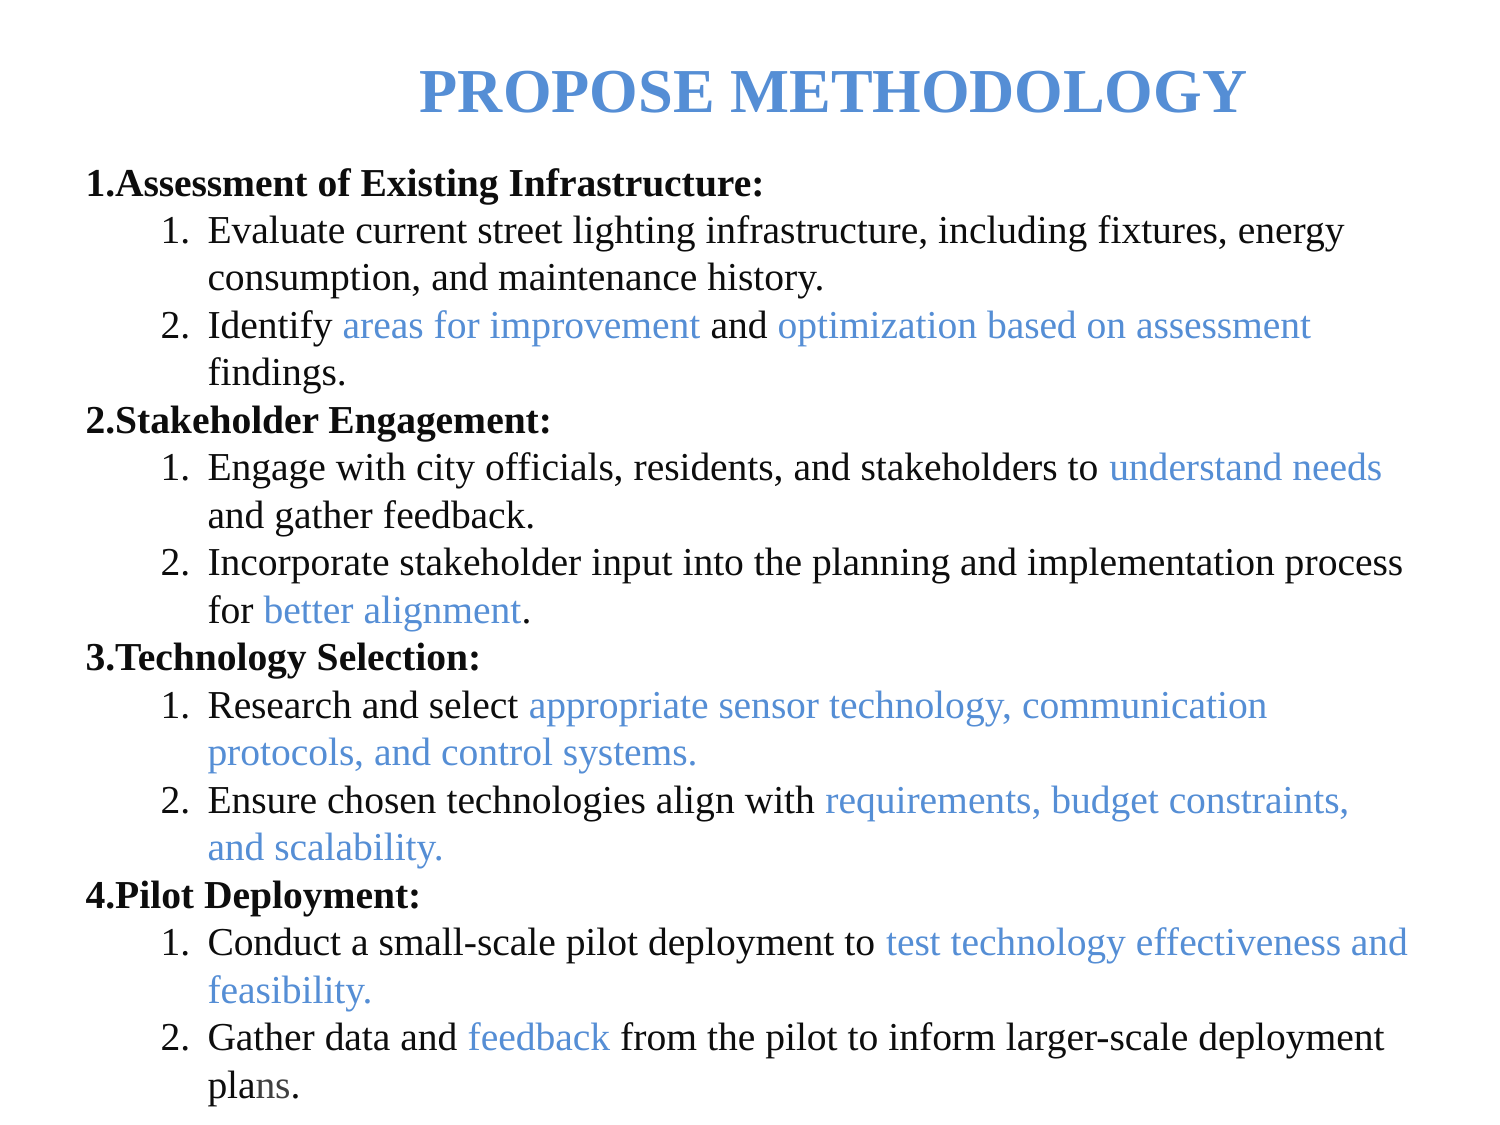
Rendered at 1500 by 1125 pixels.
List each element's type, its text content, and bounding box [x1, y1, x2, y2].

text_box Assessment of Existing Infrastructure: Evaluate current street lighting infrastructure, including fixtures, energy consumption, and maintenance history. Identify areas for improvement and optimization based on assessment findings. Stakeholder Engagement: Engage with city officials, residents, and stakeholders to understand needs and gather feedback. Incorporate stakeholder input into the planning and implementation process for better alignment. Technology Selection: Research and select appropriate sensor technology, communication protocols, and control systems. Ensure chosen technologies align with requirements, budget constraints, and scalability. Pilot Deployment: Conduct a small-scale pilot deployment to test technology effectiveness and feasibility. Gather data and feedback from the pilot to inform larger-scale deployment plans. [70, 148, 1430, 1125]
text_box PROPOSE METHODOLOGY [405, 42, 1264, 133]
